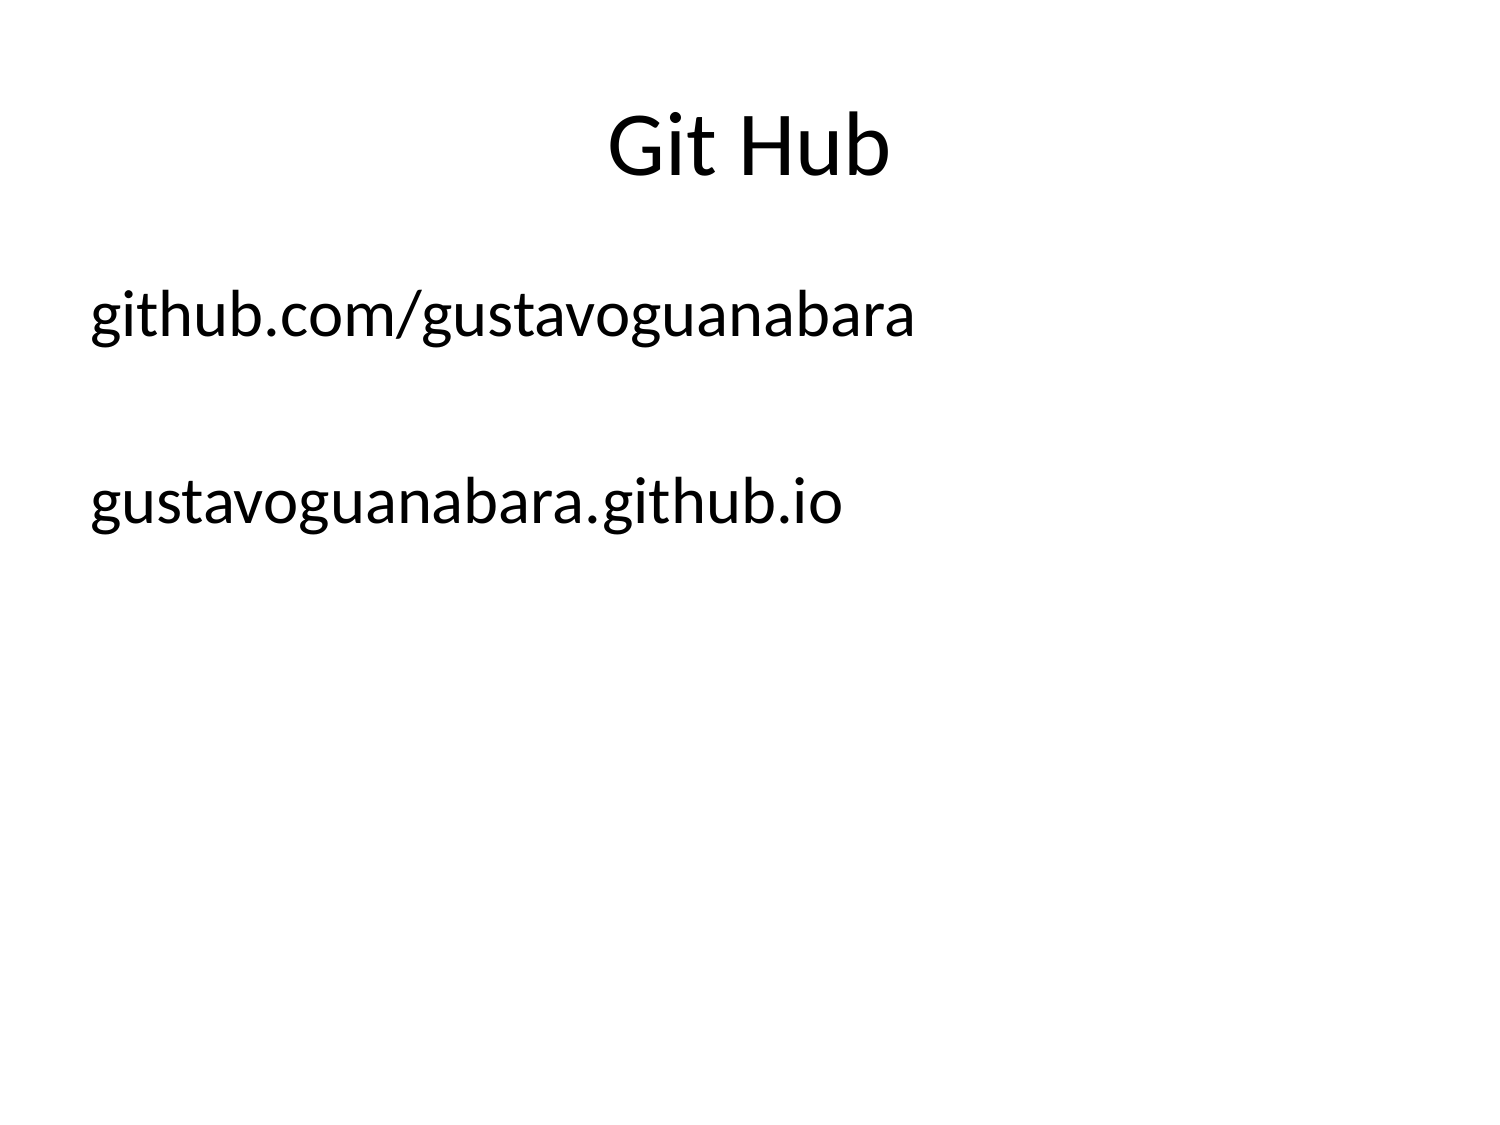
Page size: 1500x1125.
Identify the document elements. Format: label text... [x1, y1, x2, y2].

list github.com/gustavoguanabara gustavoguanabara.github.io [75, 262, 1425, 1005]
title Git Hub [75, 45, 1425, 233]
